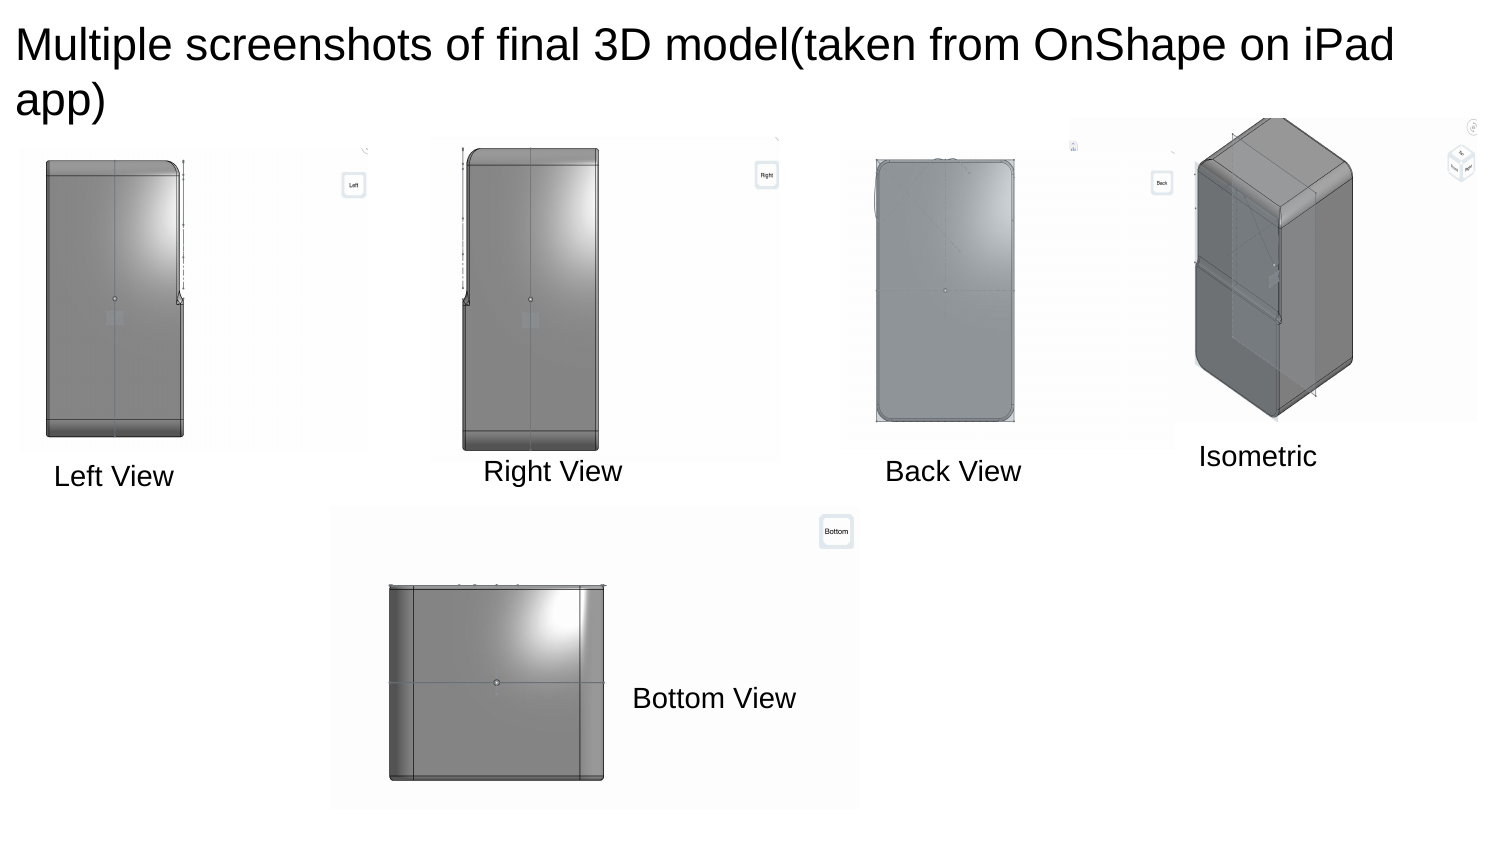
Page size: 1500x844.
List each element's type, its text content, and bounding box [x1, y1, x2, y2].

text_box Back View [870, 459, 1053, 532]
text_box Isometric [1183, 430, 1397, 486]
picture [330, 506, 860, 809]
text_box Left View [38, 460, 221, 497]
title Multiple screenshots of final 3D model(taken from OnShape on iPad app) [0, 0, 1500, 94]
text_box Right View [468, 471, 651, 493]
picture [840, 118, 1477, 450]
picture [429, 137, 779, 464]
picture [19, 148, 369, 453]
